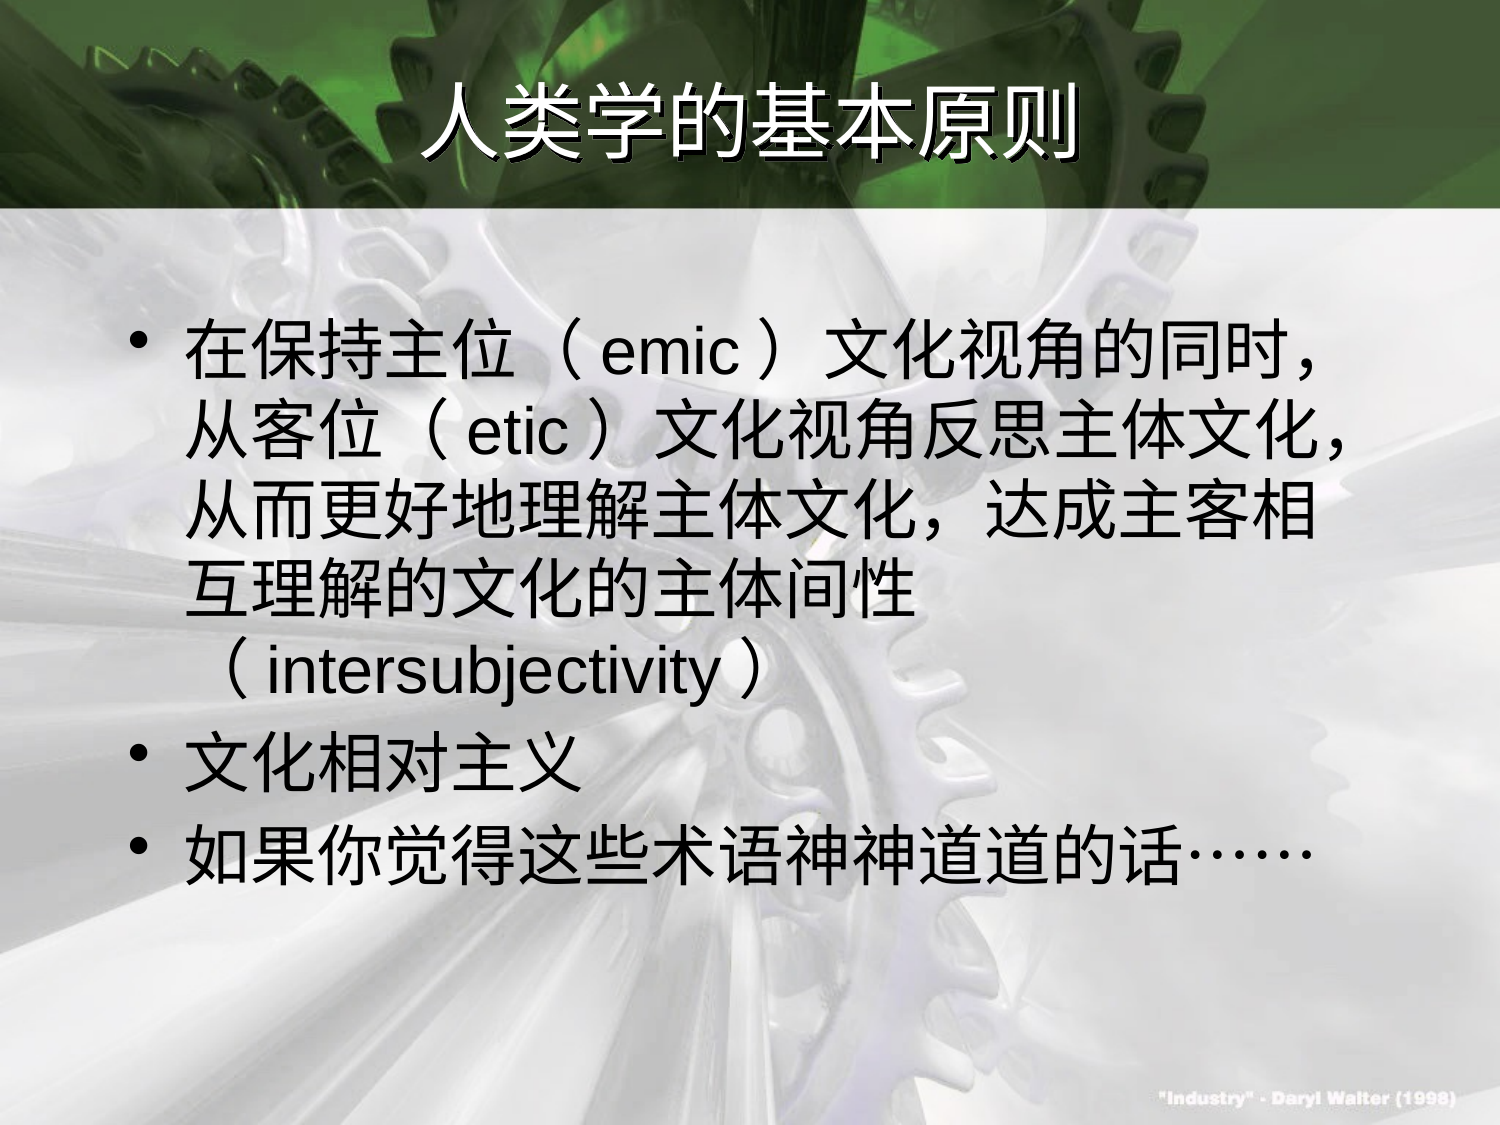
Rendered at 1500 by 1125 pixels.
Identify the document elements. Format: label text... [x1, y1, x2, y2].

list 在保持主位（emic）文化视角的同时，从客位（etic）文化视角反思主体文化，从而更好地理解主体文化，达成主客相互理解的文化的主体间性（intersubjectivity） 文化相对主义 如果你觉得这些术语神神道道的话…… [112, 299, 1388, 1001]
title 人类学的基本原则 [112, 24, 1388, 213]
picture [0, 0, 1500, 1125]
